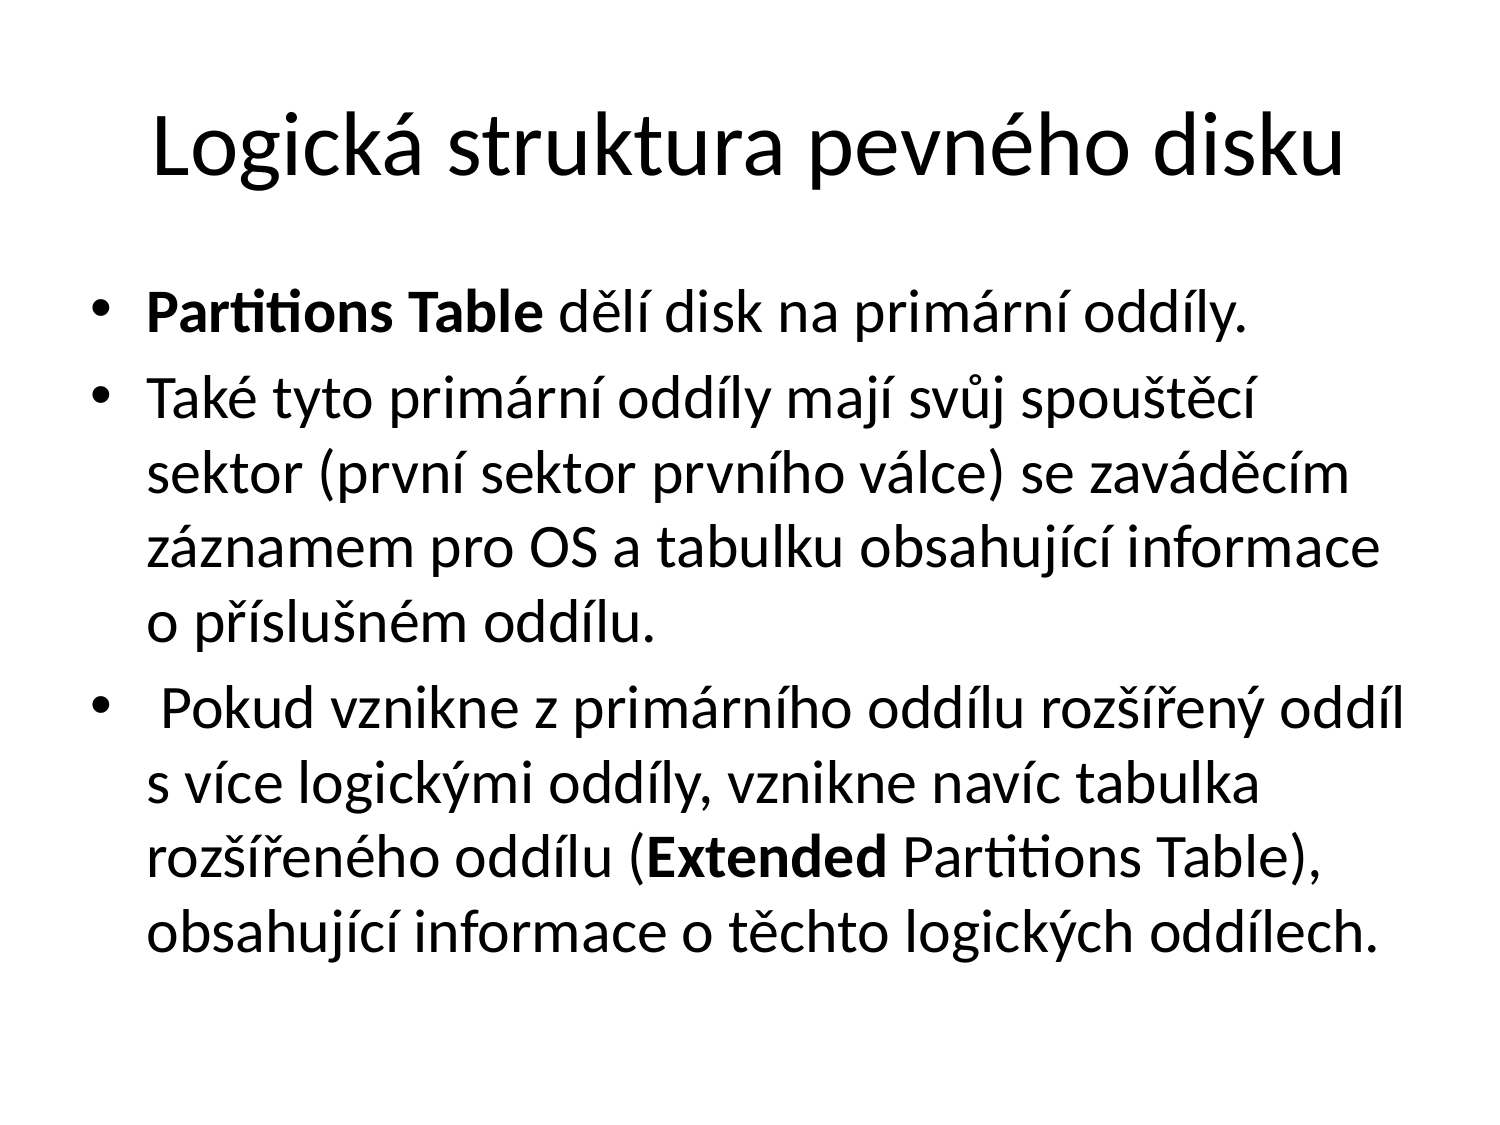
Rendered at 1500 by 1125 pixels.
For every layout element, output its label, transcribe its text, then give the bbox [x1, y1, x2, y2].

title Logická struktura pevného disku [75, 45, 1425, 233]
list Partitions Table dělí disk na primární oddíly. Také tyto primární oddíly mají svůj spouštěcí sektor (první sektor prvního válce) se zaváděcím záznamem pro OS a tabulku obsahující informace o příslušném oddílu. Pokud vznikne z primárního oddílu rozšířený oddíl s více logickými oddíly, vznikne navíc tabulka rozšířeného oddílu (Extended Partitions Table), obsahující informace o těchto logických oddílech. [75, 262, 1425, 1005]
